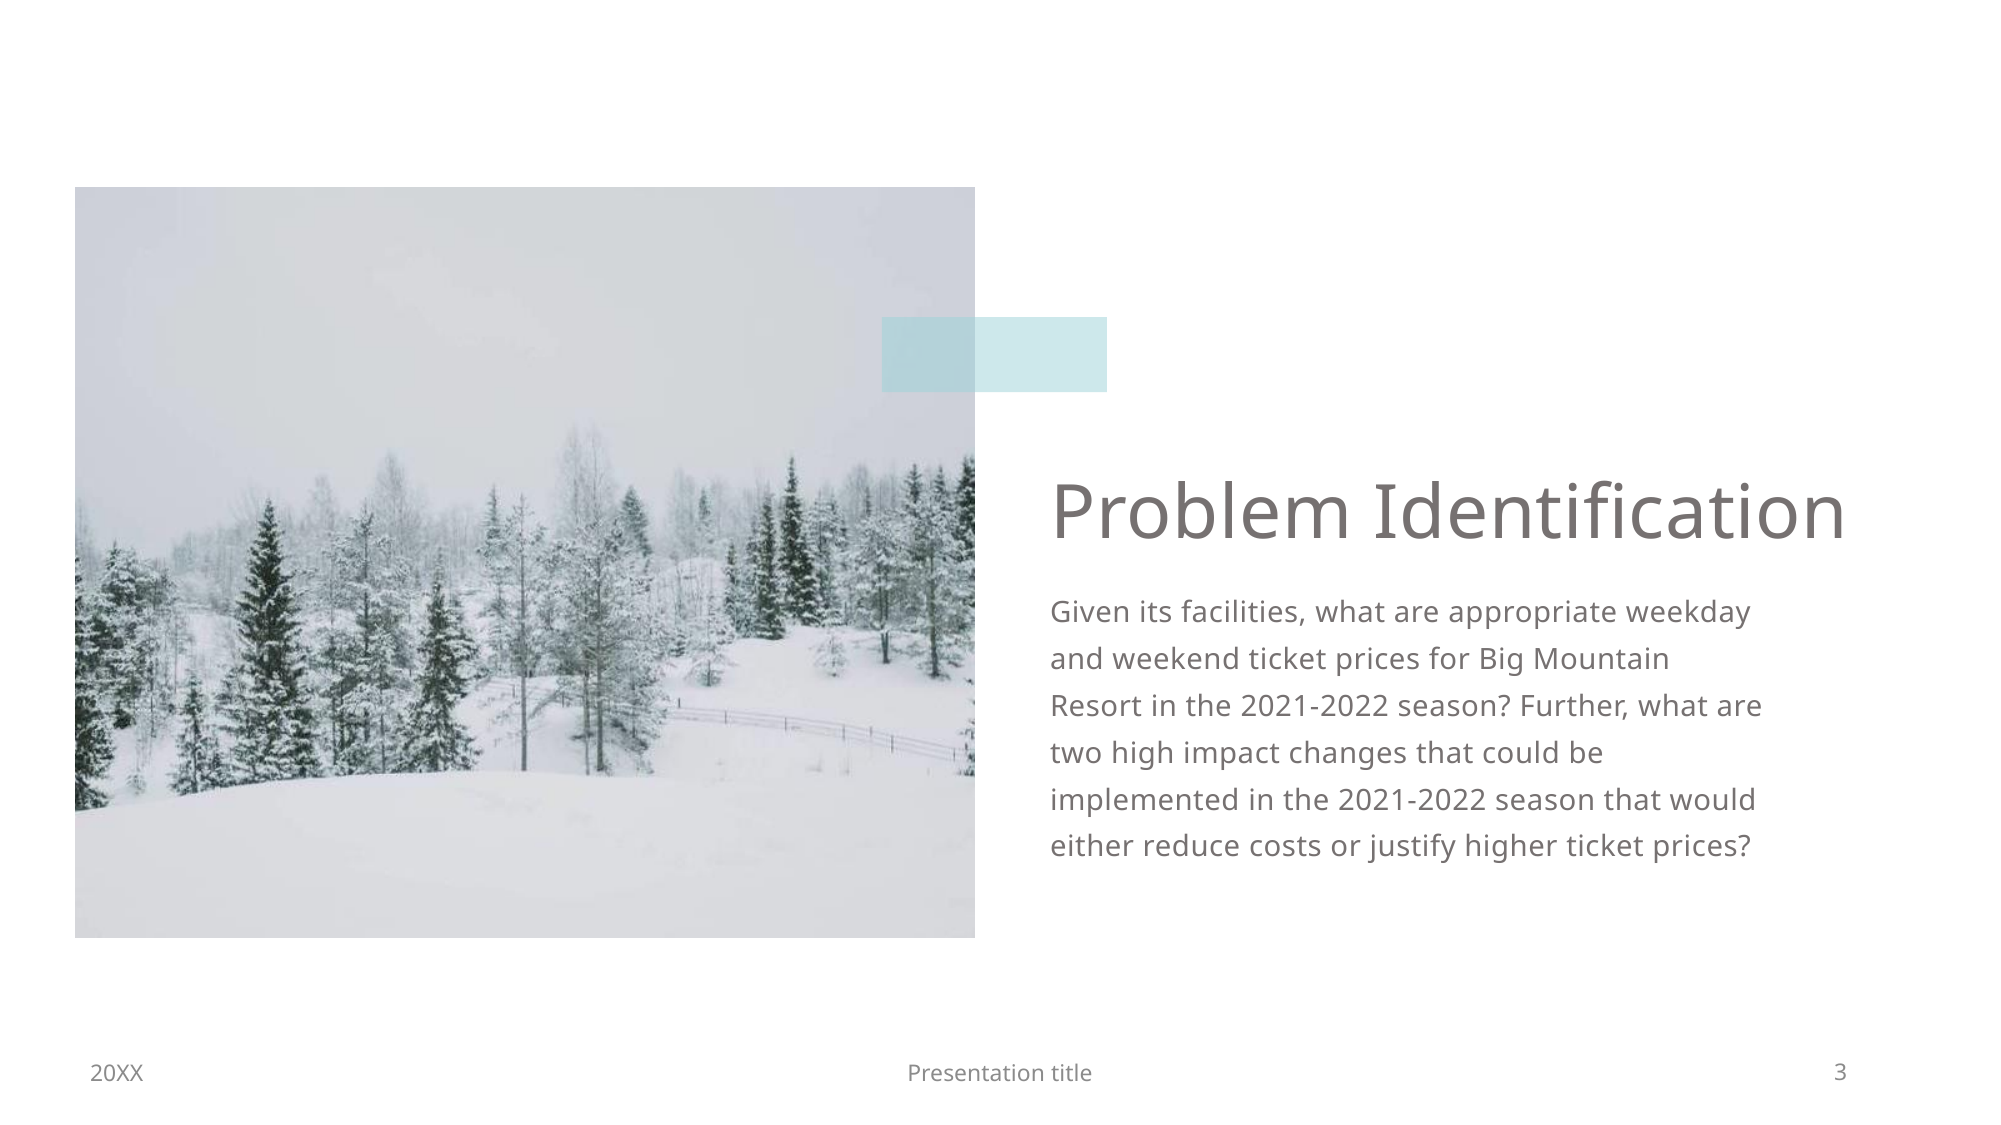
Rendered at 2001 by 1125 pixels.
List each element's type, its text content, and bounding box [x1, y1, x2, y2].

title Problem Identification [1035, 344, 1925, 563]
slide_number 20XX [75, 1042, 525, 1103]
footer Presentation title [662, 1042, 1338, 1103]
list Given its facilities, what are appropriate weekday and weekend ticket prices for Big Mountain Resort in the 2021-2022 season? Further, what are two high impact changes that could be implemented in the 2021-2022 season that would either reduce costs or justify higher ticket prices? [1035, 574, 1785, 884]
picture [74, 187, 975, 938]
slide_number 3 [1412, 1042, 1863, 1103]
text_box [975, 316, 1108, 393]
